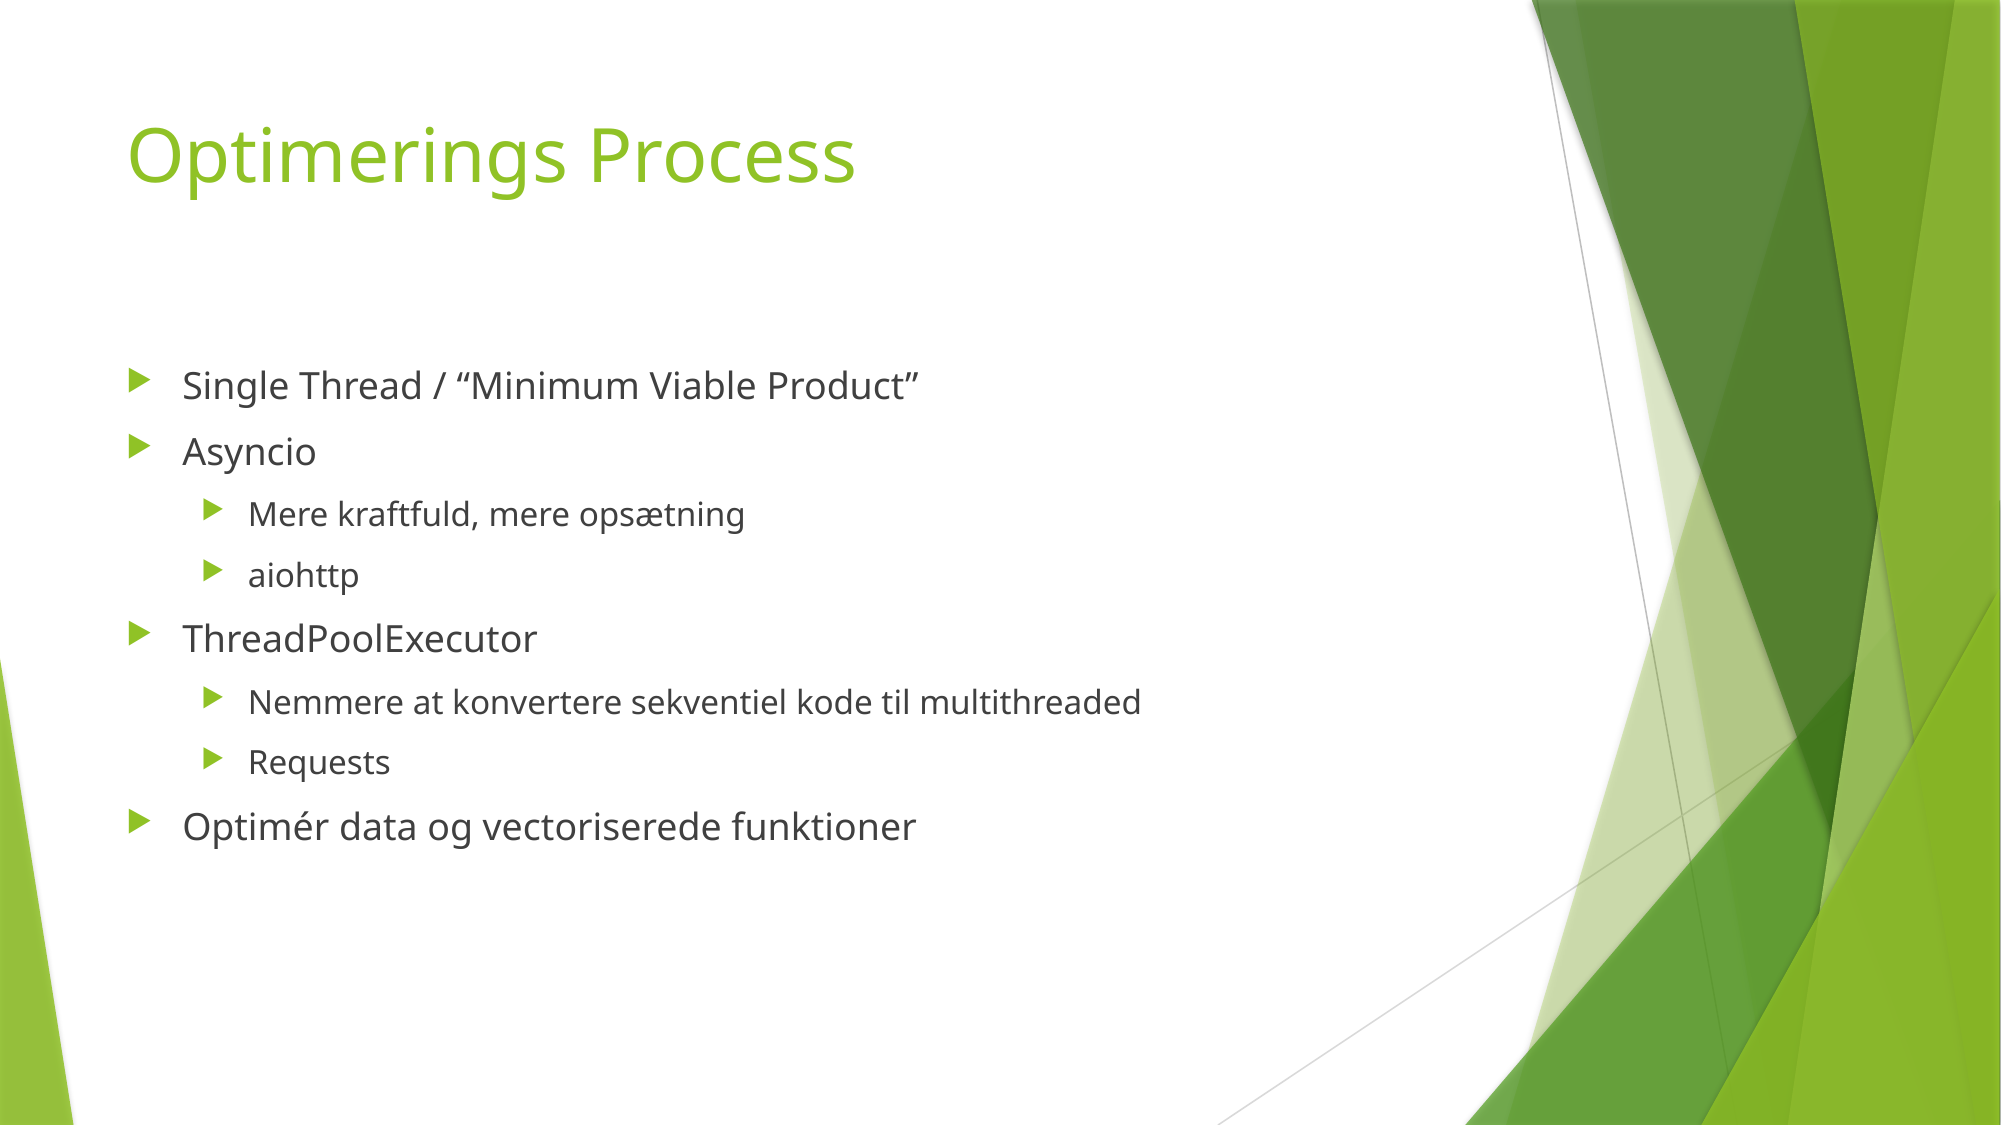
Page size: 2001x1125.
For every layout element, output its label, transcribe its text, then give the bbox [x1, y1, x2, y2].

title Optimerings Process [111, 99, 1522, 317]
list Single Thread / “Minimum Viable Product” Asyncio Mere kraftfuld, mere opsætning aiohttp ThreadPoolExecutor Nemmere at konvertere sekventiel kode til multithreaded Requests Optimér data og vectoriserede funktioner [111, 354, 1522, 992]
